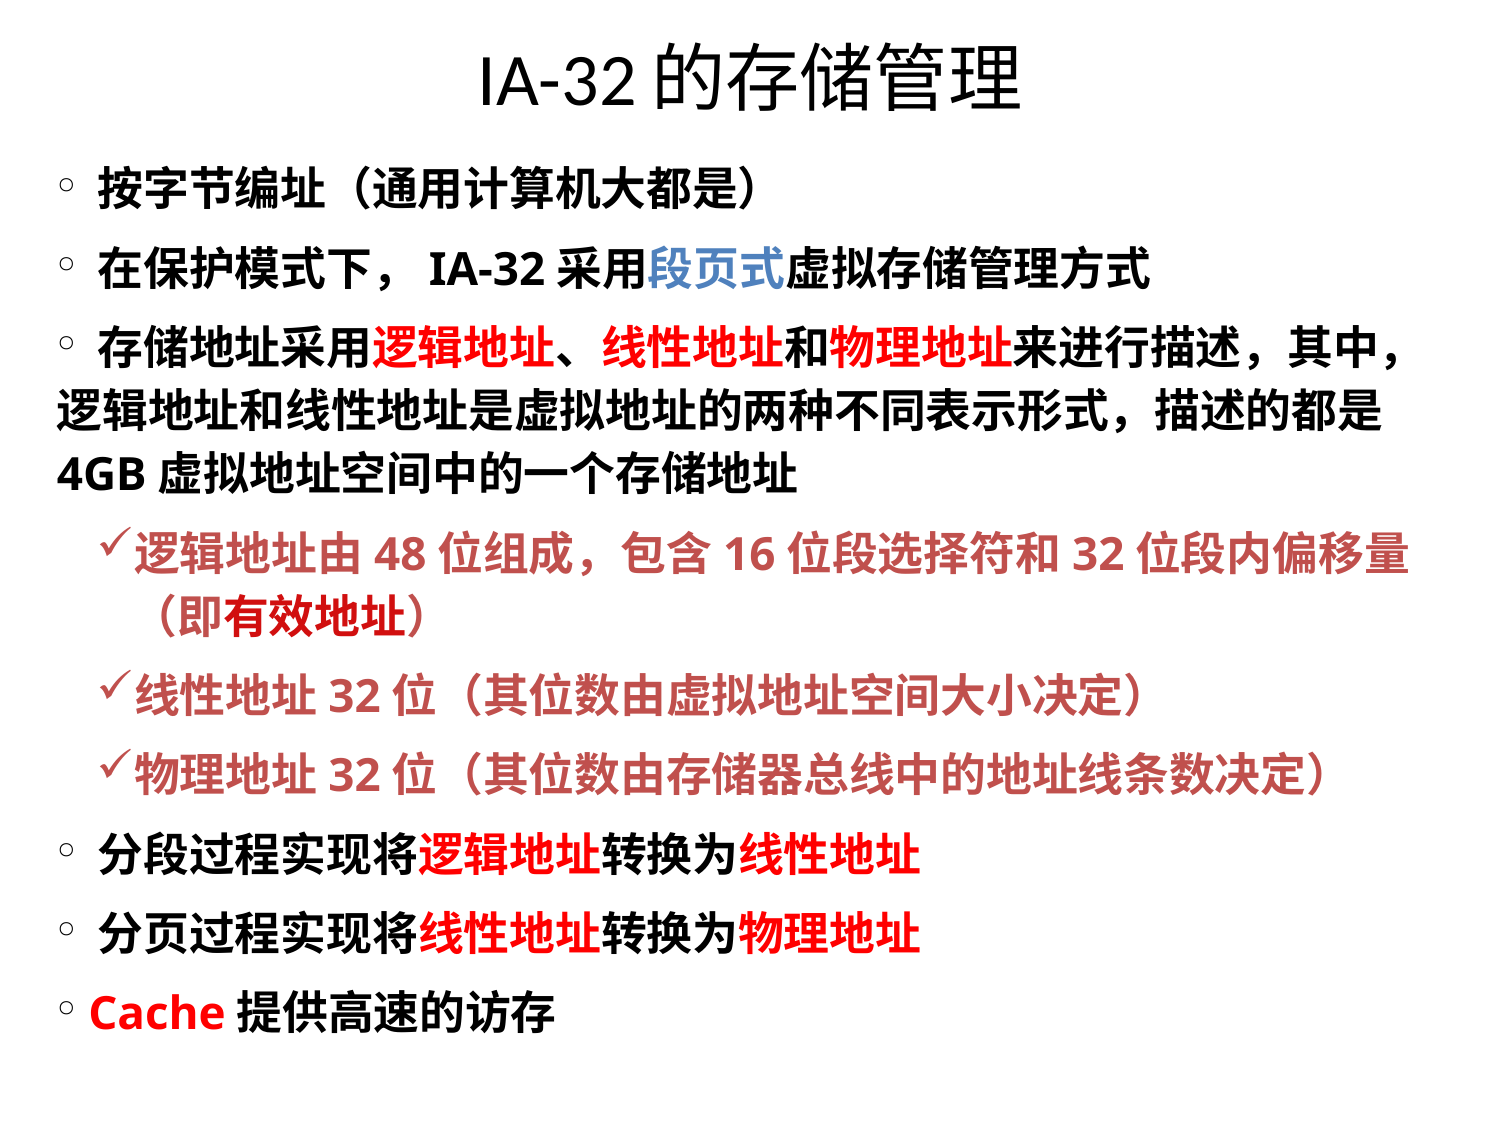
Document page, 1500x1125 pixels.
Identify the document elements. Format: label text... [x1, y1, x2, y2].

text_box 按字节编址（通用计算机大都是） 在保护模式下，IA-32采用段页式虚拟存储管理方式 存储地址采用逻辑地址、线性地址和物理地址来进行描述，其中，逻辑地址和线性地址是虚拟地址的两种不同表示形式，描述的都是4GB虚拟地址空间中的一个存储地址 逻辑地址由48位组成，包含16位段选择符和32位段内偏移量（即有效地址） 线性地址32位（其位数由虚拟地址空间大小决定） 物理地址32位（其位数由存储器总线中的地址线条数决定） 分段过程实现将逻辑地址转换为线性地址 分页过程实现将线性地址转换为物理地址 Cache提供高速的访存 [42, 144, 1466, 1046]
title IA-32的存储管理 [75, 23, 1425, 128]
